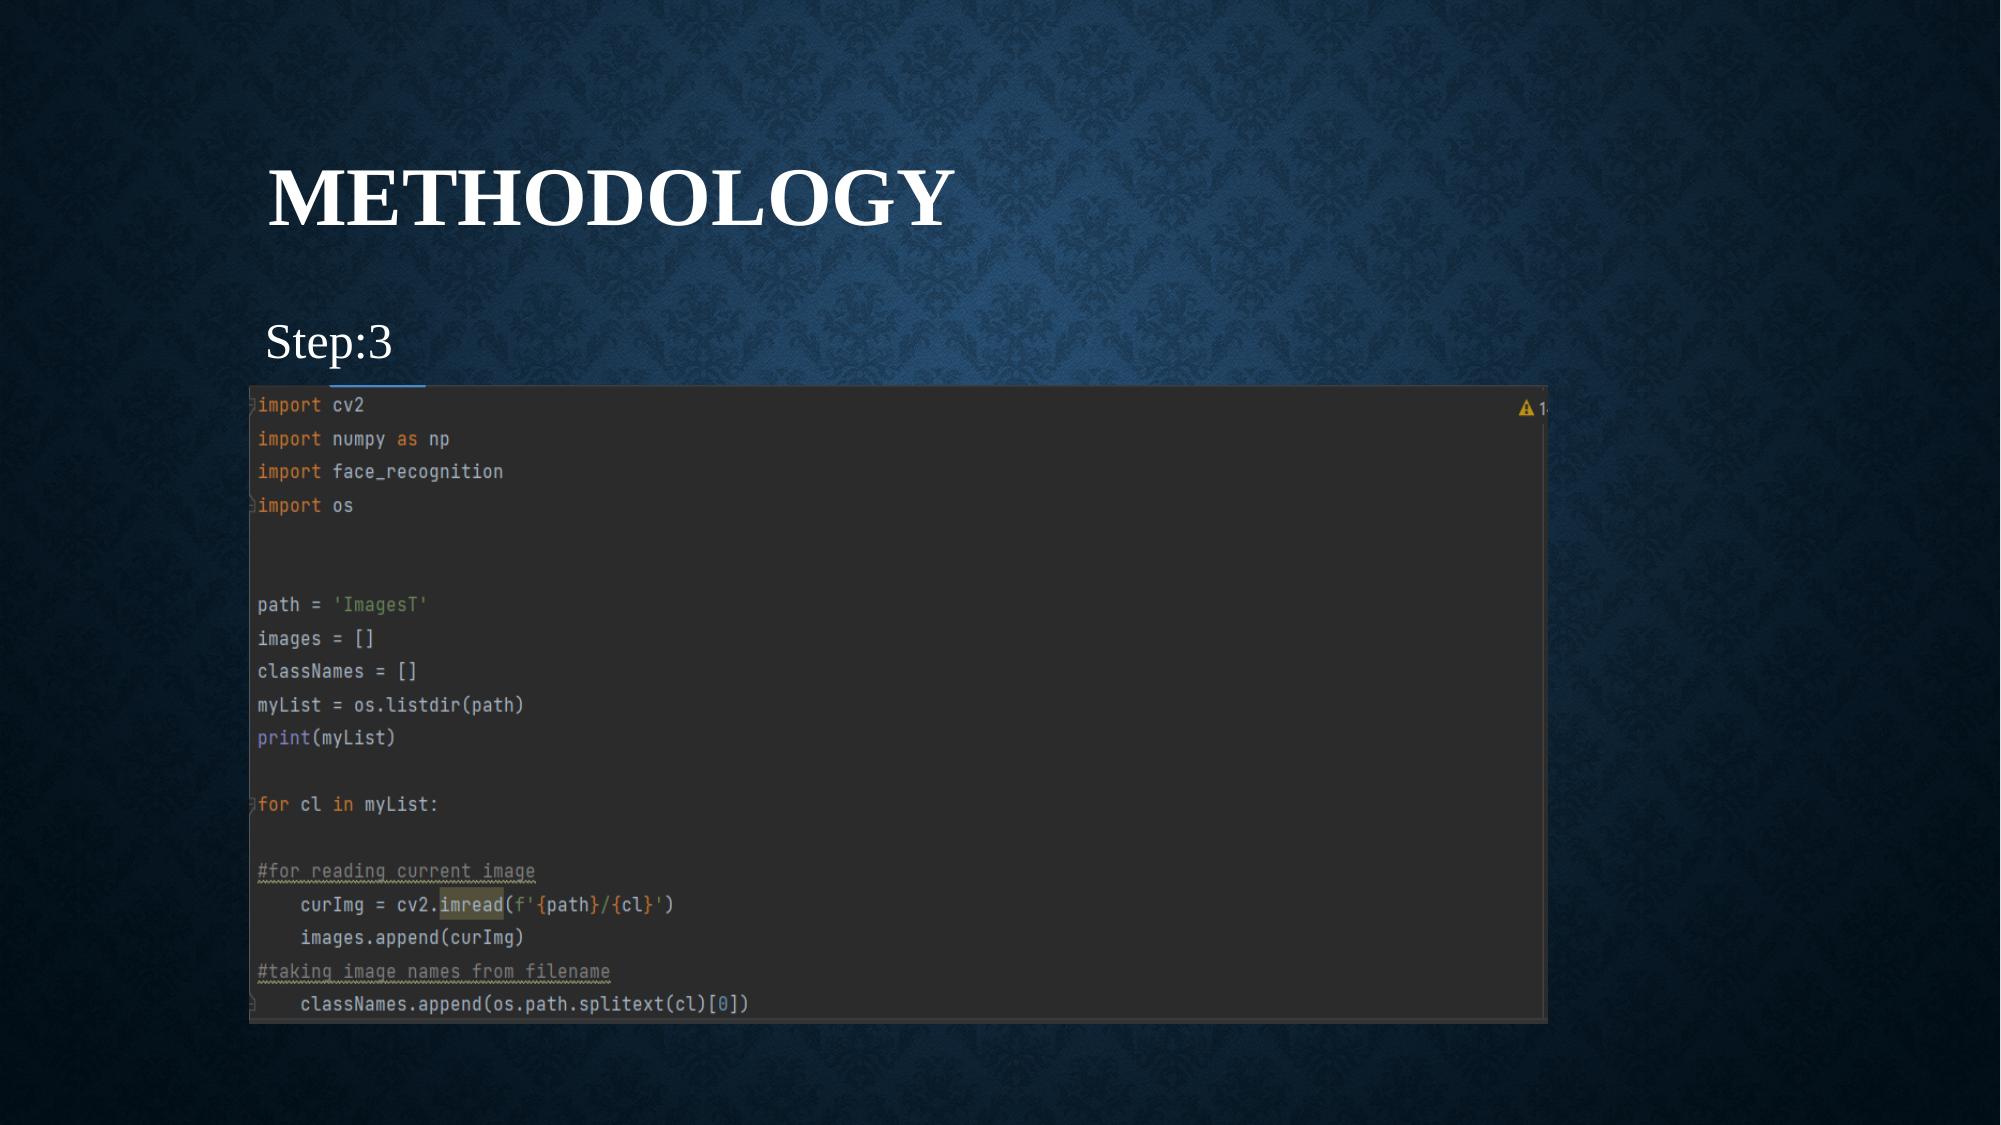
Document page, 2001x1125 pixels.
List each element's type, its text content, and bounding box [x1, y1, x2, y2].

subtitle Step:3 [249, 289, 1750, 1035]
picture [249, 384, 1548, 1025]
title Methodology [249, 114, 975, 252]
